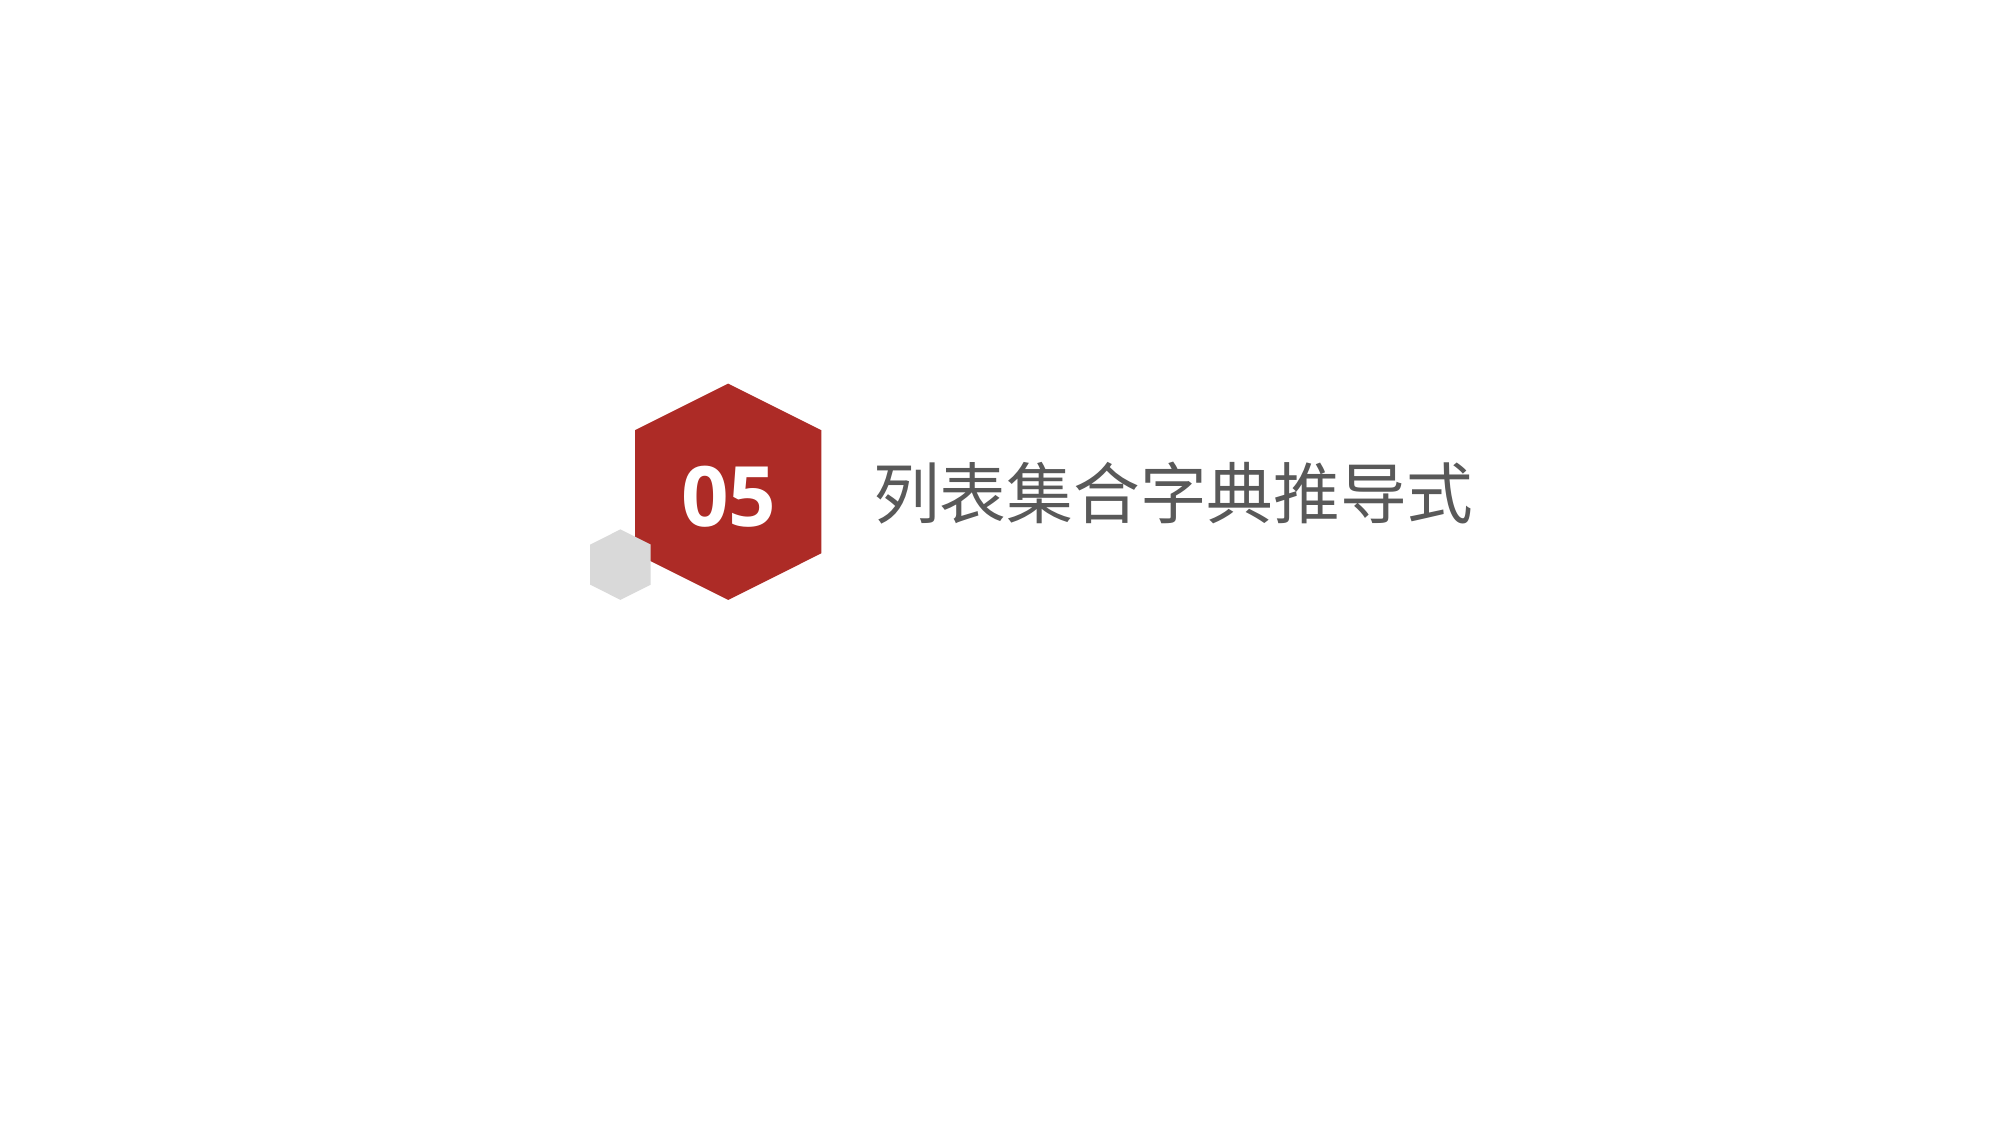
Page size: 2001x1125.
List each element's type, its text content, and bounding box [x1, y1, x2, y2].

title 列表集合字典推导式 [858, 453, 1950, 672]
list 05 [636, 404, 822, 594]
